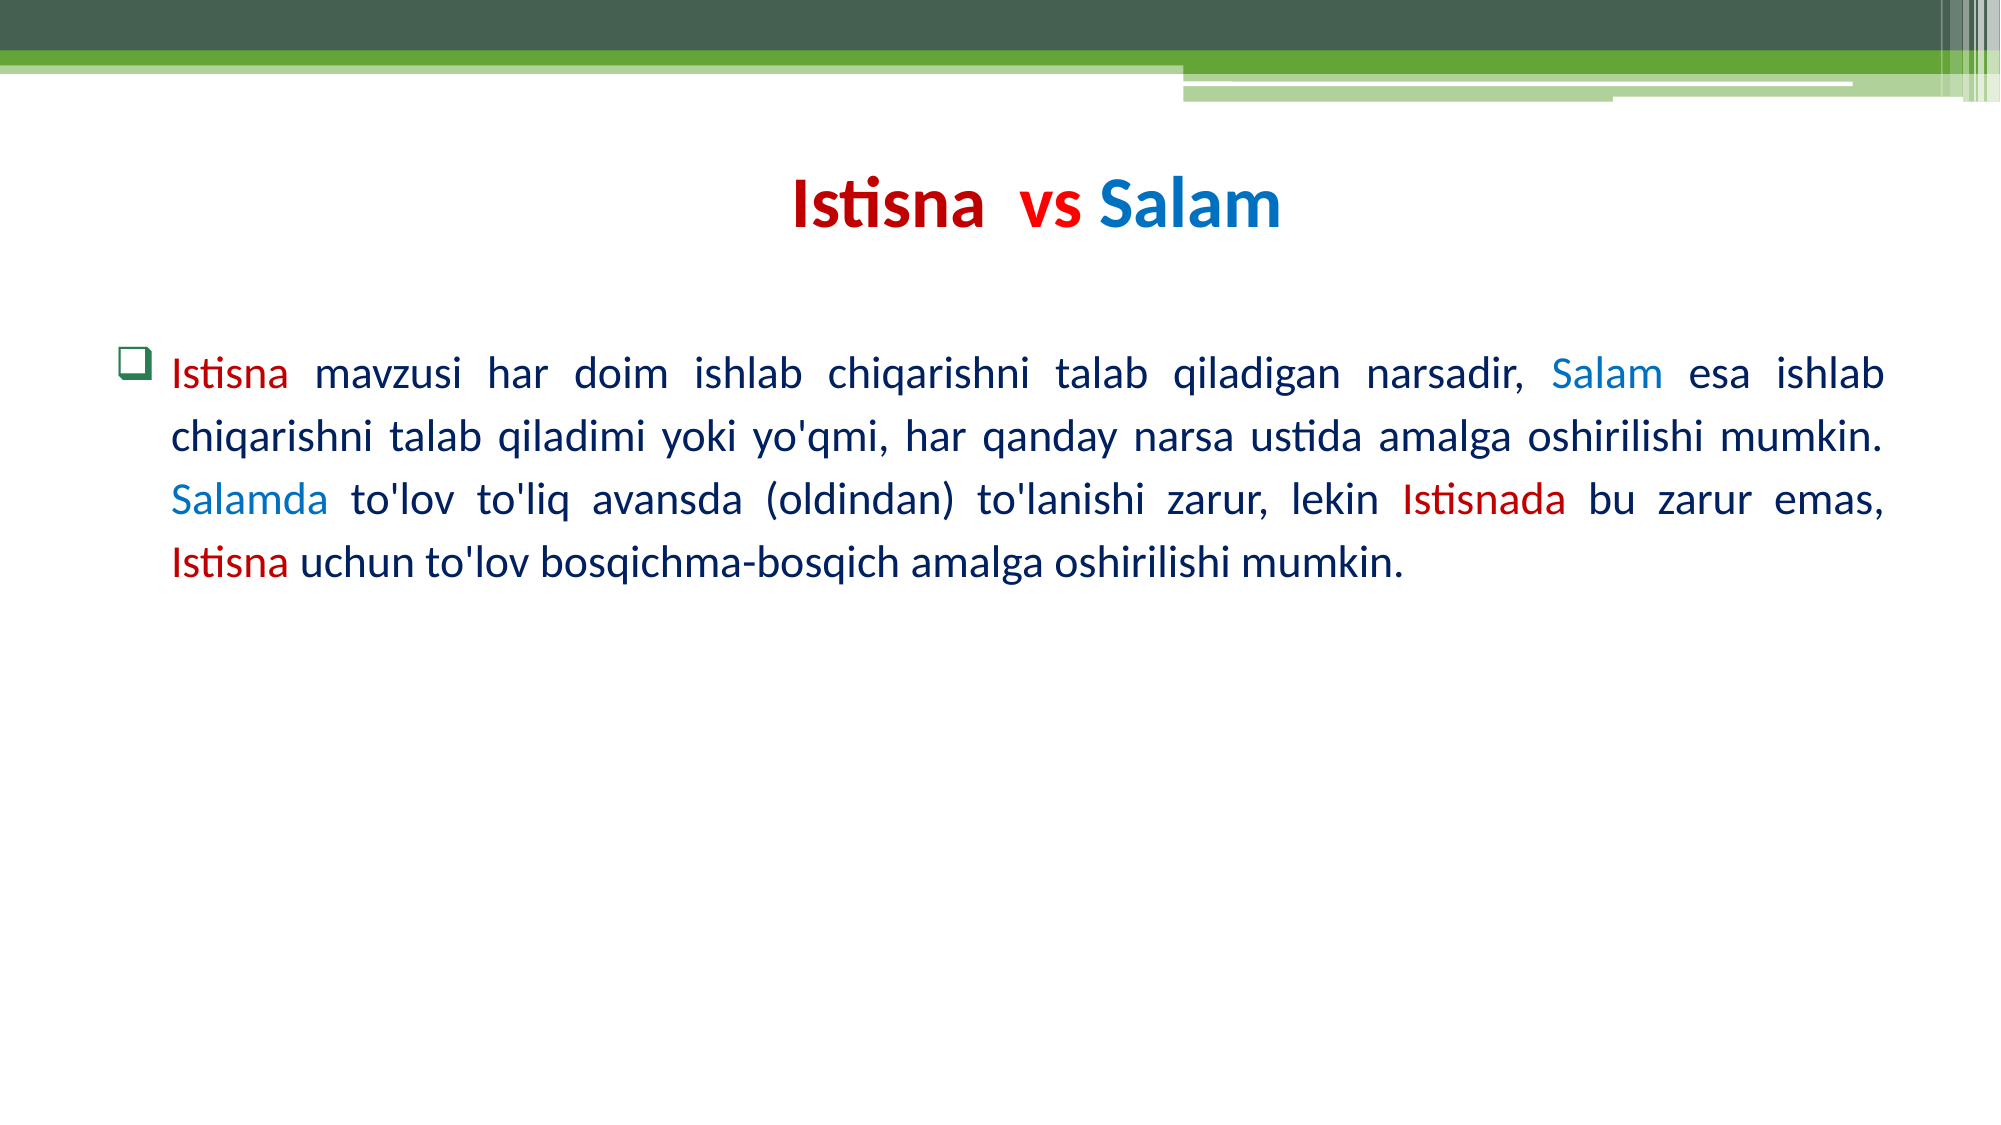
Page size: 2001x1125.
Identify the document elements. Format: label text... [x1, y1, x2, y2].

list Istisna mavzusi har doim ishlab chiqarishni talab qiladigan narsadir, Salam esa ishlab chiqarishni talab qiladimi yoki yo'qmi, har qanday narsa ustida amalga oshirilishi mumkin. Salamda to'lov to'liq avansda (oldindan) to'lanishi zarur, lekin Istisnada bu zarur emas, Istisna uchun to'lov bosqichma-bosqich amalga oshirilishi mumkin. [99, 326, 1900, 814]
title Istisna vs Salam [99, 104, 1900, 280]
